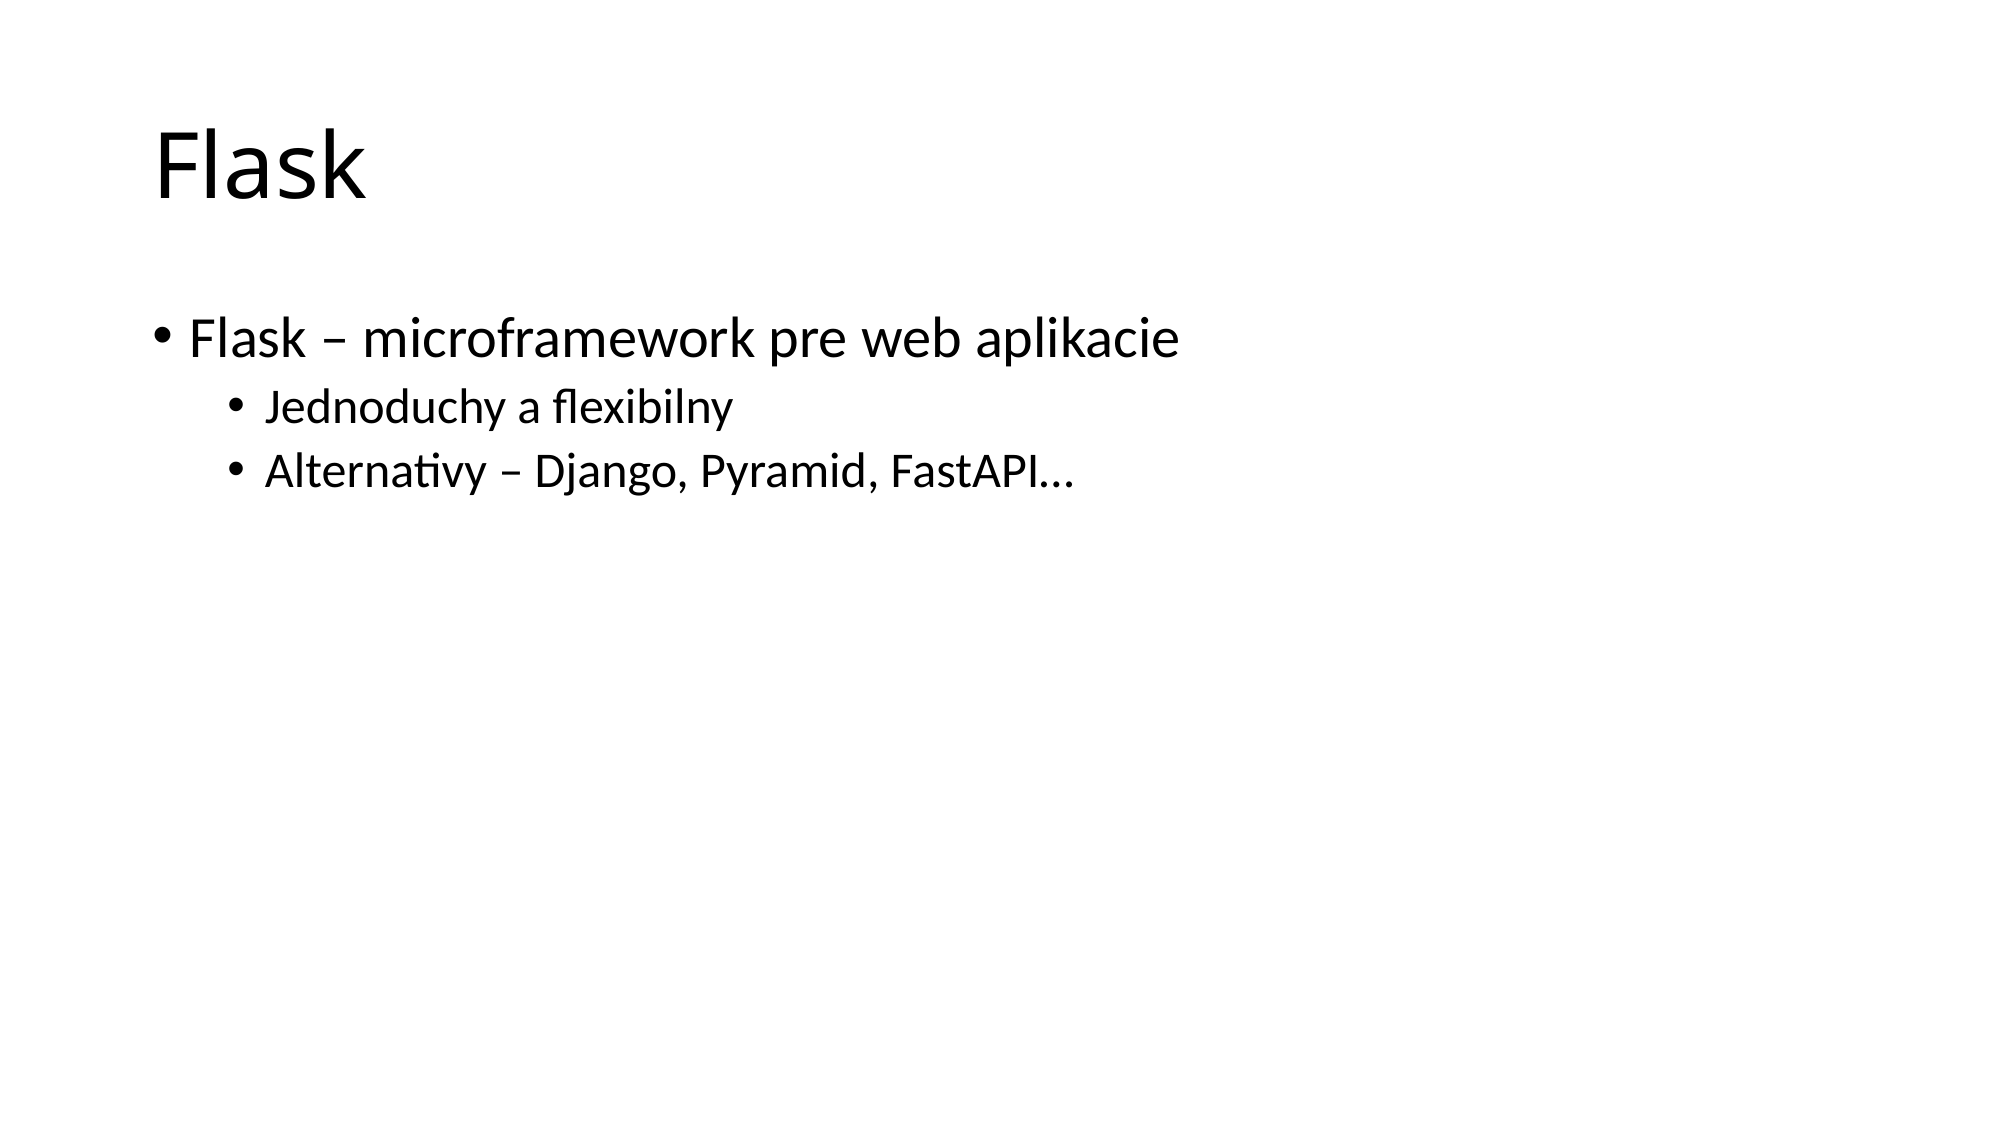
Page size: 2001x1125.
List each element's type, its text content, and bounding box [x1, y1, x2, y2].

list Flask – microframework pre web aplikacie Jednoduchy a flexibilny Alternativy – Django, Pyramid, FastAPI… [137, 299, 1863, 1014]
title Flask [137, 59, 1863, 278]
